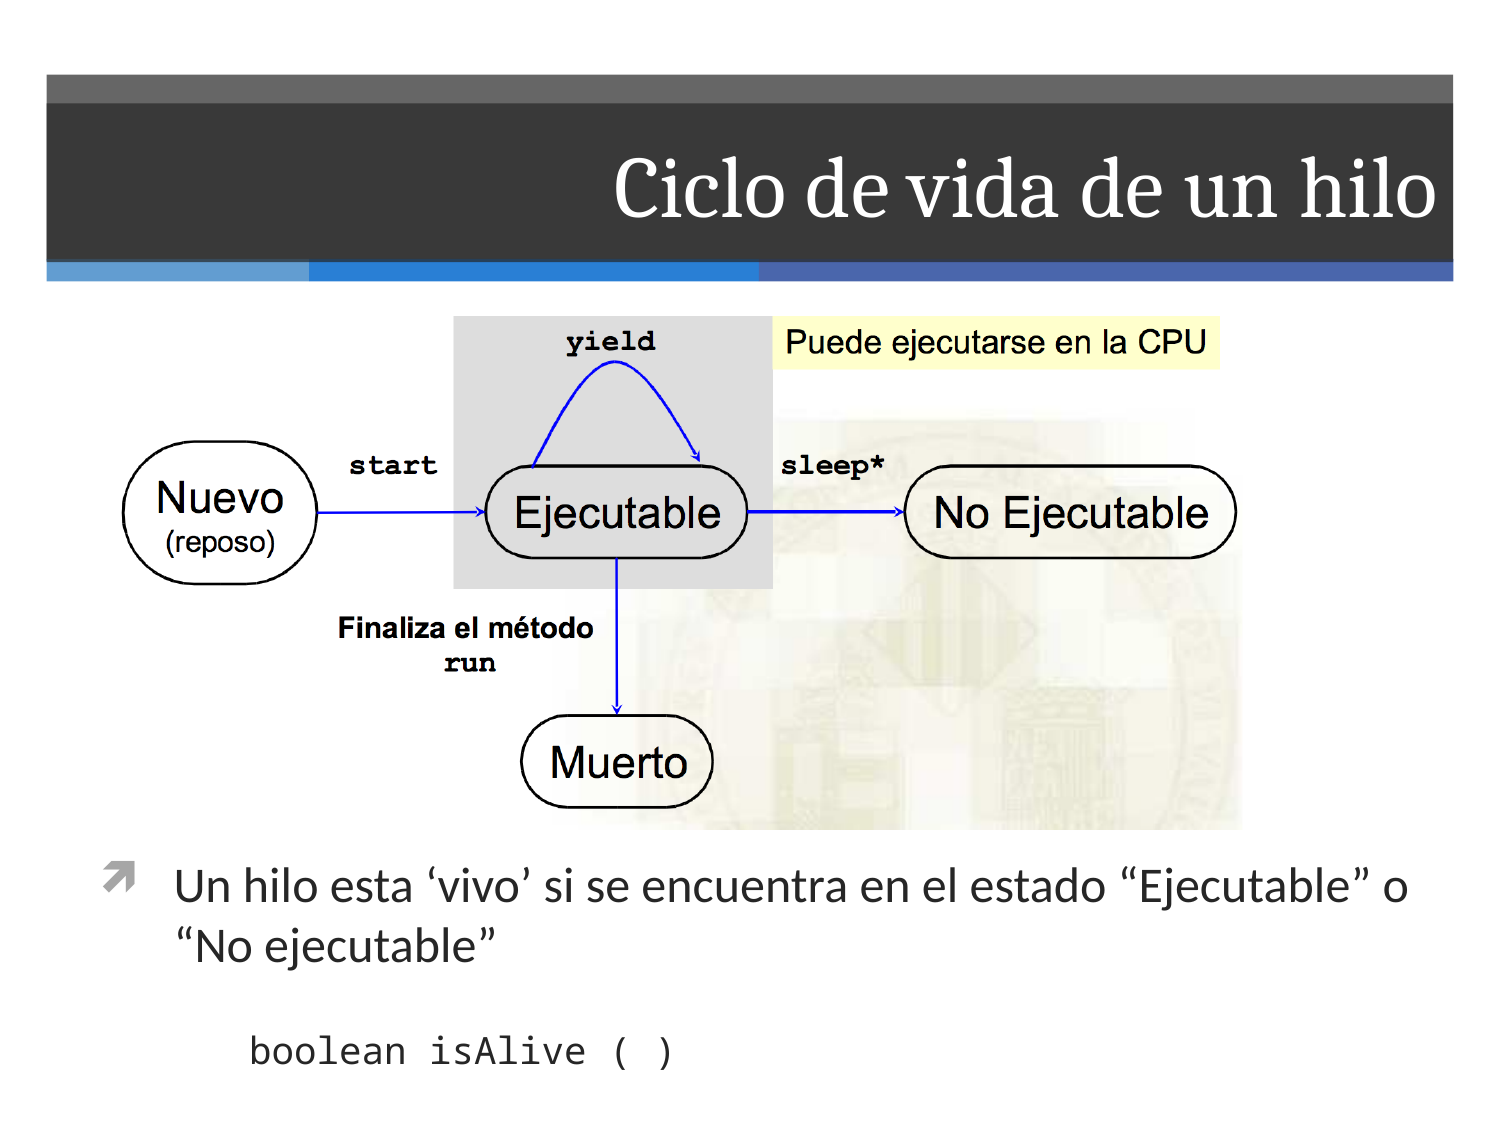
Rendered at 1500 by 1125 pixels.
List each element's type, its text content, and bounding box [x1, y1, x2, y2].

picture [115, 308, 1243, 831]
list Un hilo esta ‘vivo’ si se encuentra en el estado “Ejecutable” o “No ejecutable” boolean isAlive ( ) [84, 845, 1472, 1089]
title Ciclo de vida de un hilo [46, 103, 1454, 263]
